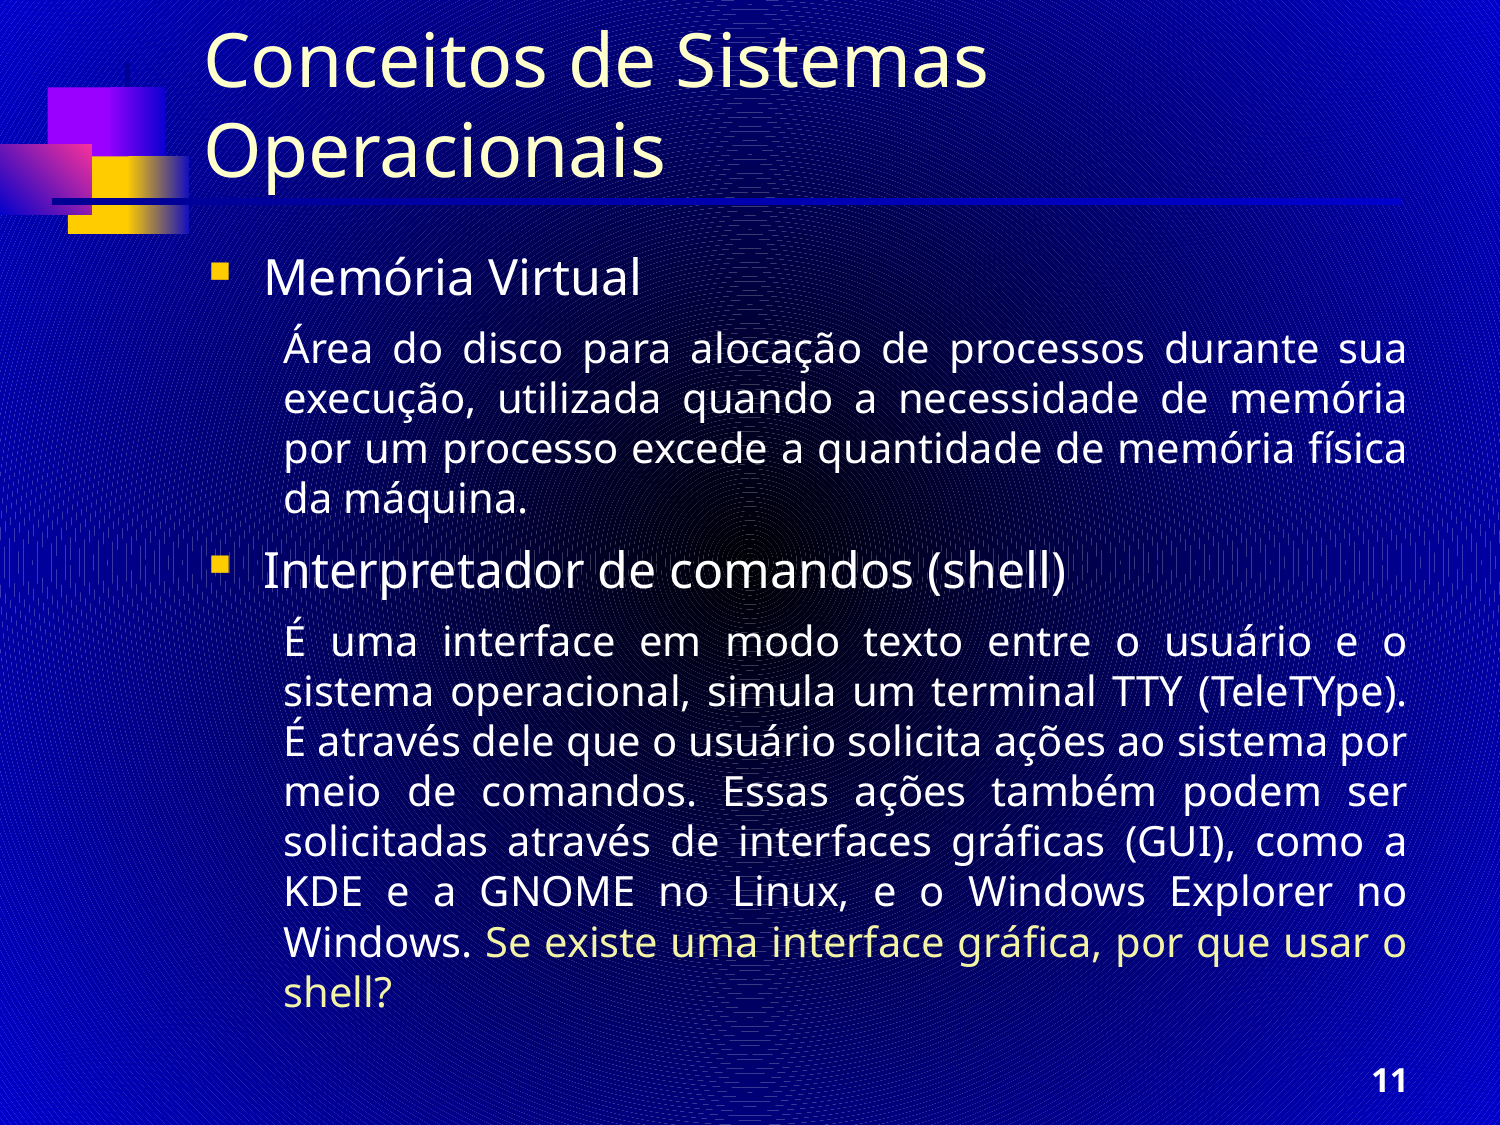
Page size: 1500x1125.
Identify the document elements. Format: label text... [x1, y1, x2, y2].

text_box Memória Virtual Área do disco para alocação de processos durante sua execução, utilizada quando a necessidade de memória por um processo excede a quantidade de memória física da máquina. Interpretador de comandos (shell) É uma interface em modo texto entre o usuário e o sistema operacional, simula um terminal TTY (TeleTYpe). É através dele que o usuário solicita ações ao sistema por meio de comandos. Essas ações também podem ser solicitadas através de interfaces gráficas (GUI), como a KDE e a GNOME no Linux, e o Windows Explorer no Windows. Se existe uma interface gráfica, por que usar o shell? [193, 237, 1424, 1050]
slide_number 11 [1112, 1050, 1424, 1113]
title Conceitos de Sistemas Operacionais [188, 84, 1468, 201]
